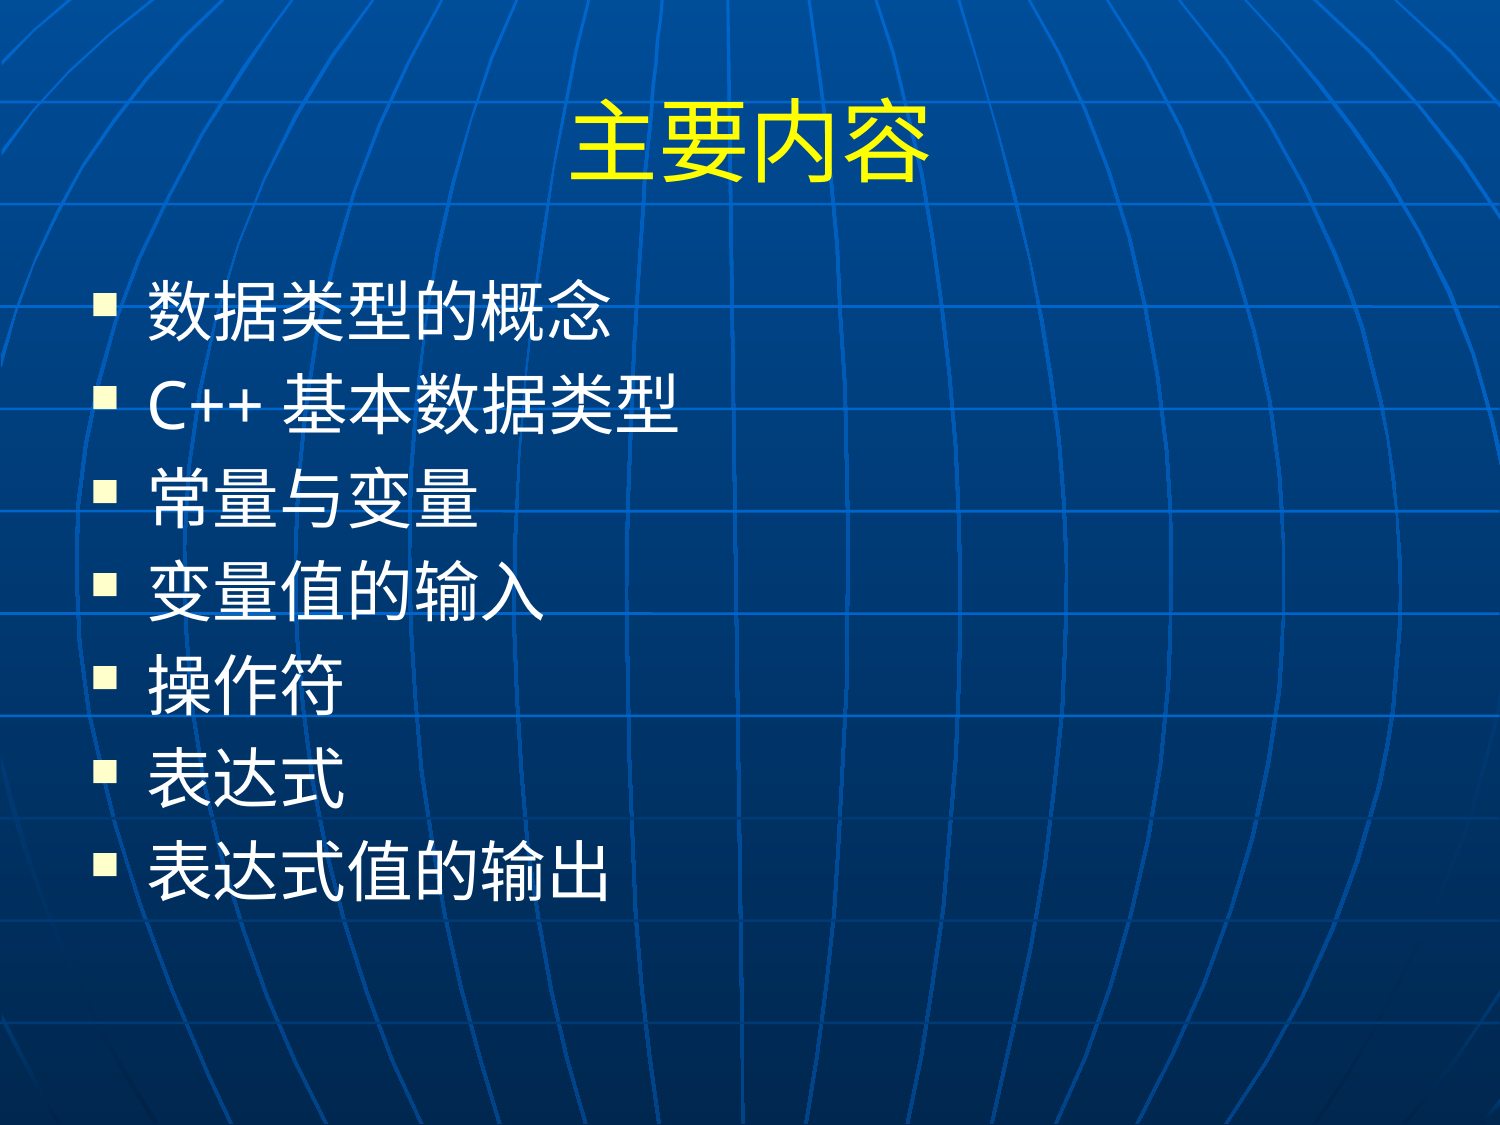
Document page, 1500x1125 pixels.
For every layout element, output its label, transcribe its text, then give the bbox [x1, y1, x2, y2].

title 主要内容 [75, 45, 1425, 233]
list 数据类型的概念 C++基本数据类型 常量与变量 变量值的输入 操作符 表达式 表达式值的输出 [75, 262, 1425, 1006]
